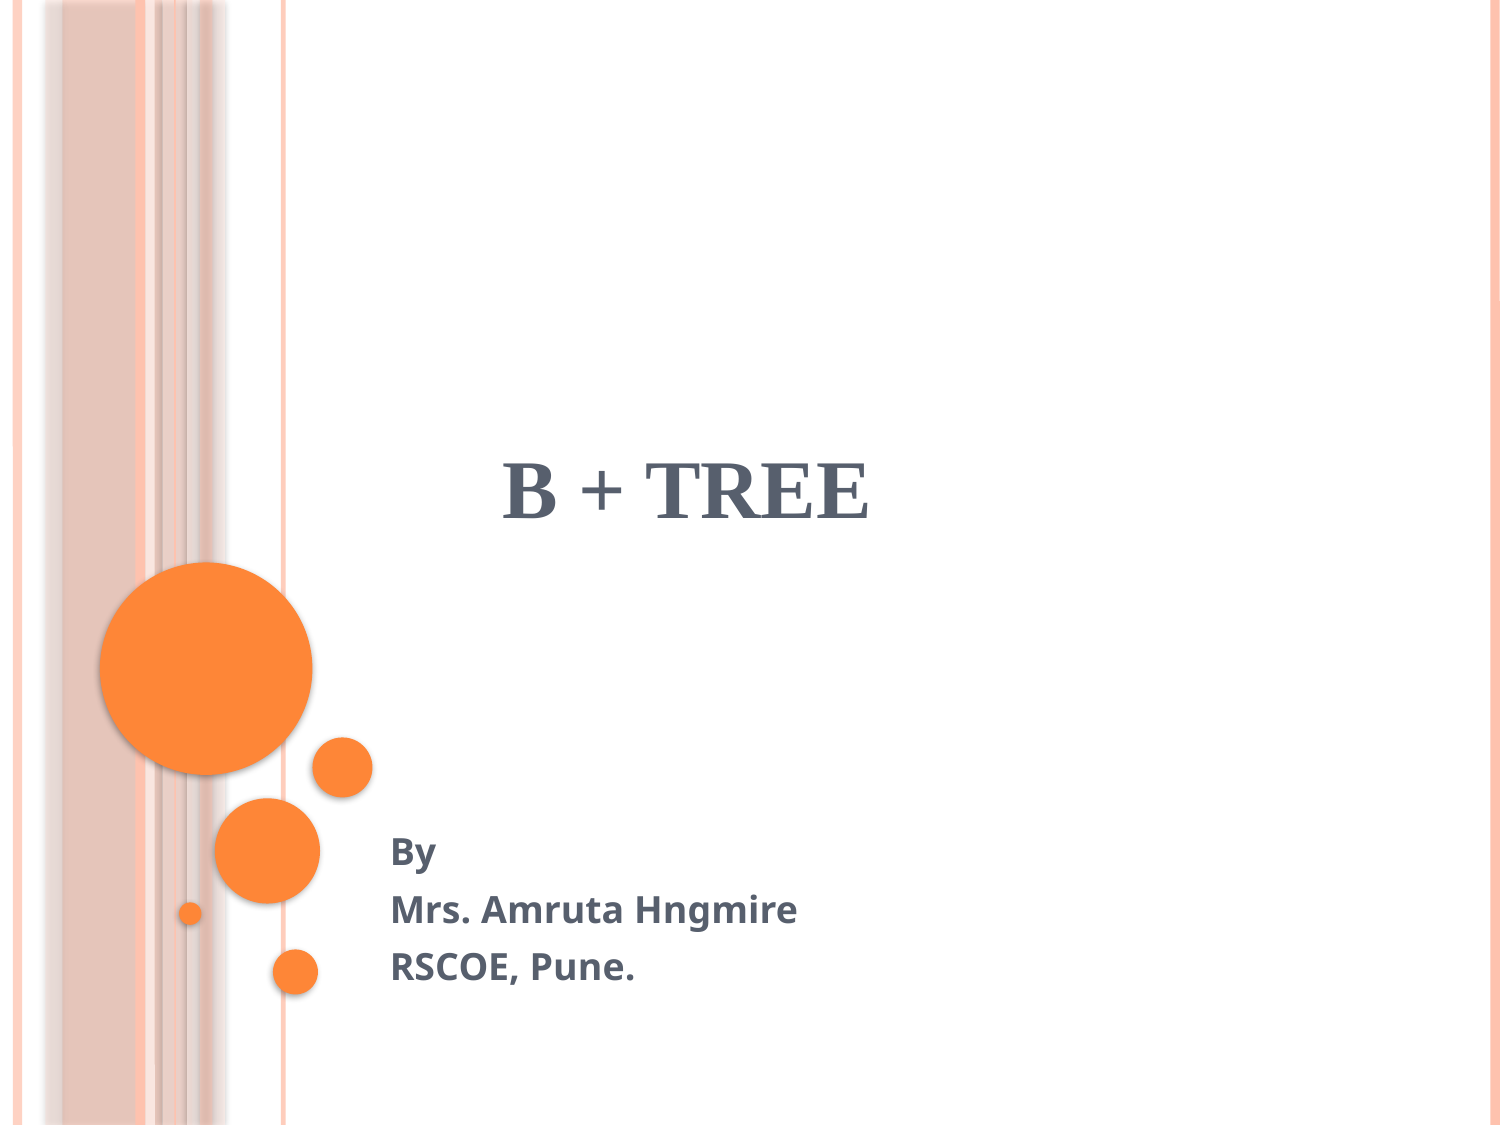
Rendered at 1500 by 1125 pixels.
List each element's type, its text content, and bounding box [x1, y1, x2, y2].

subtitle By Mrs. Amruta Hngmire RSCOE, Pune. [375, 820, 1388, 1046]
title B + TREE [487, 231, 1500, 543]
